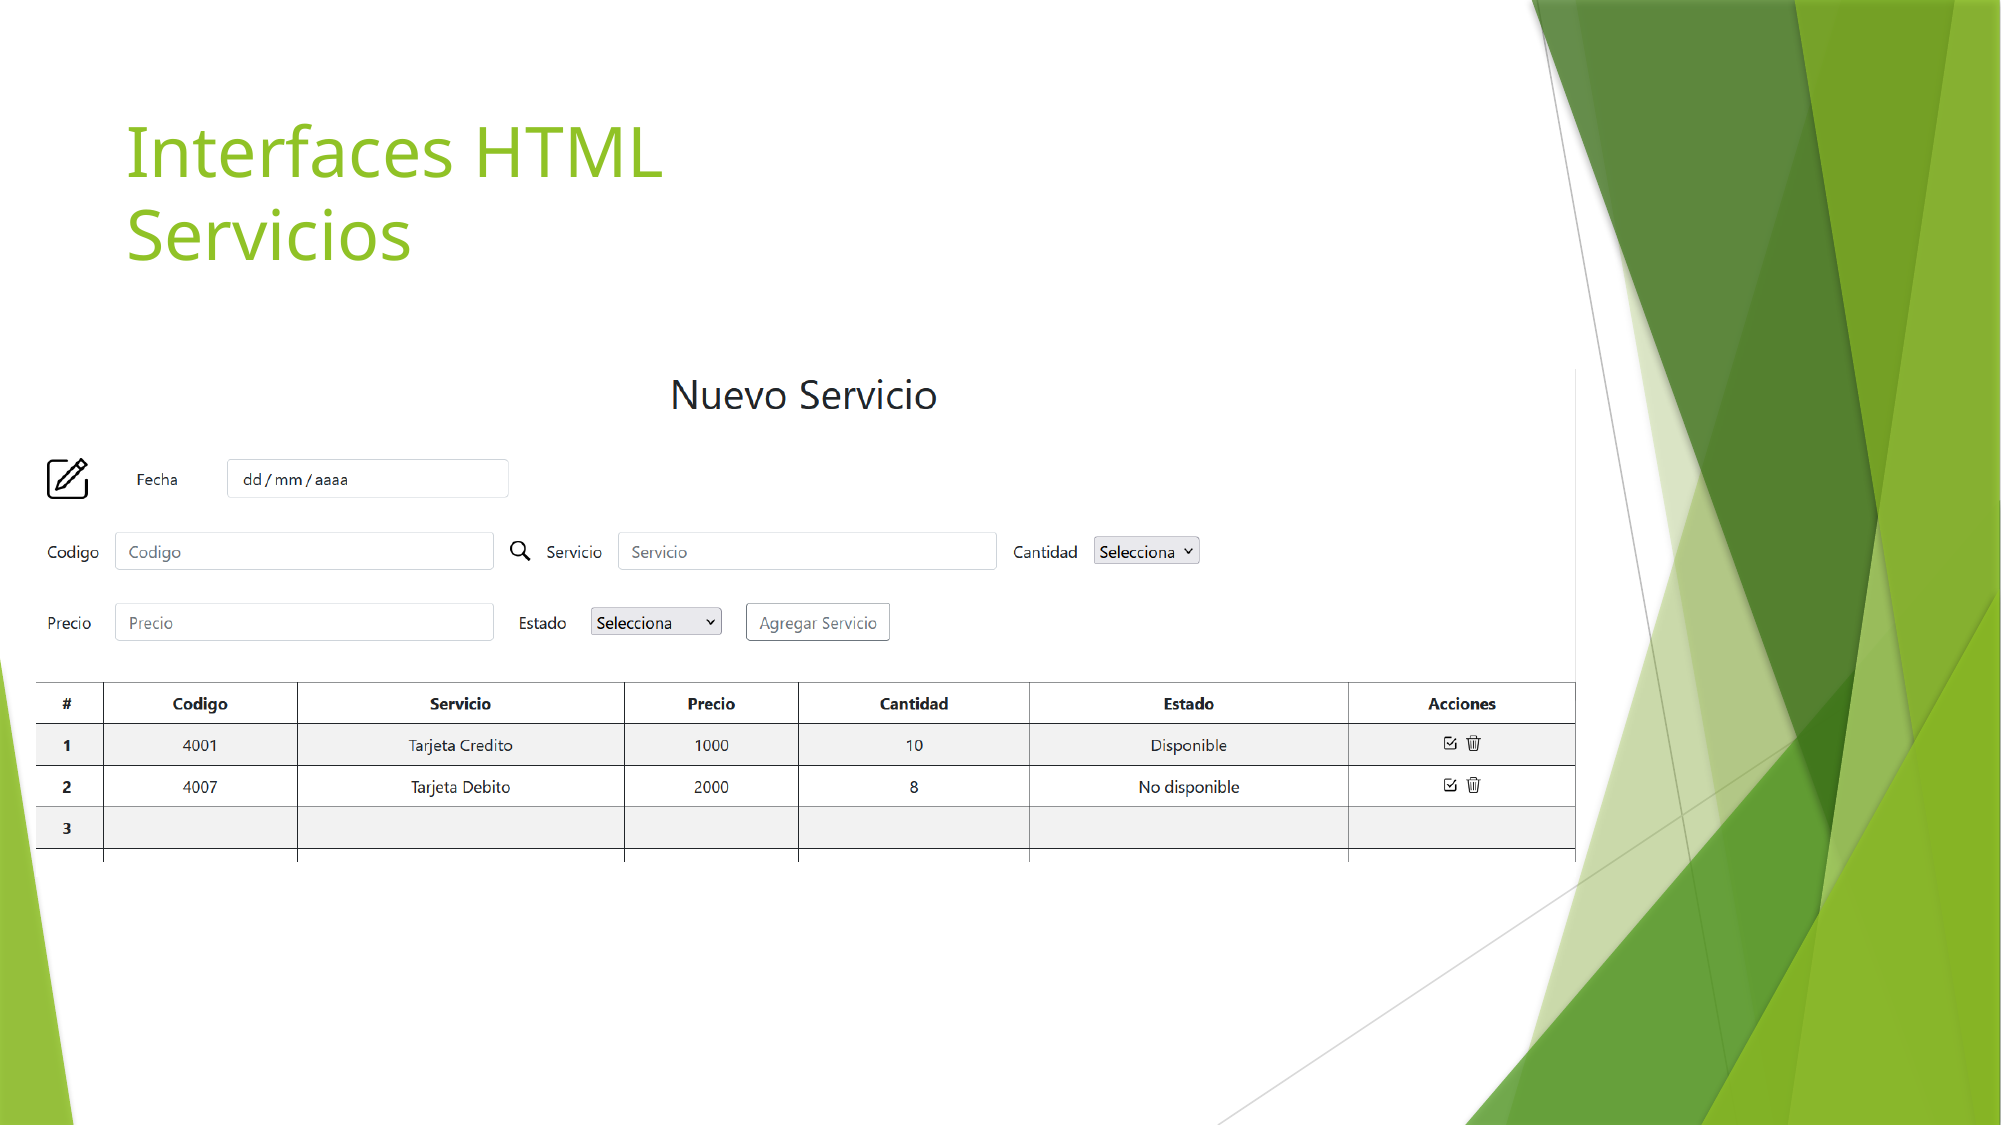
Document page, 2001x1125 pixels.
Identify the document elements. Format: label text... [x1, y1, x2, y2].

title Interfaces HTML Servicios [111, 99, 1522, 317]
picture [36, 369, 1577, 878]
